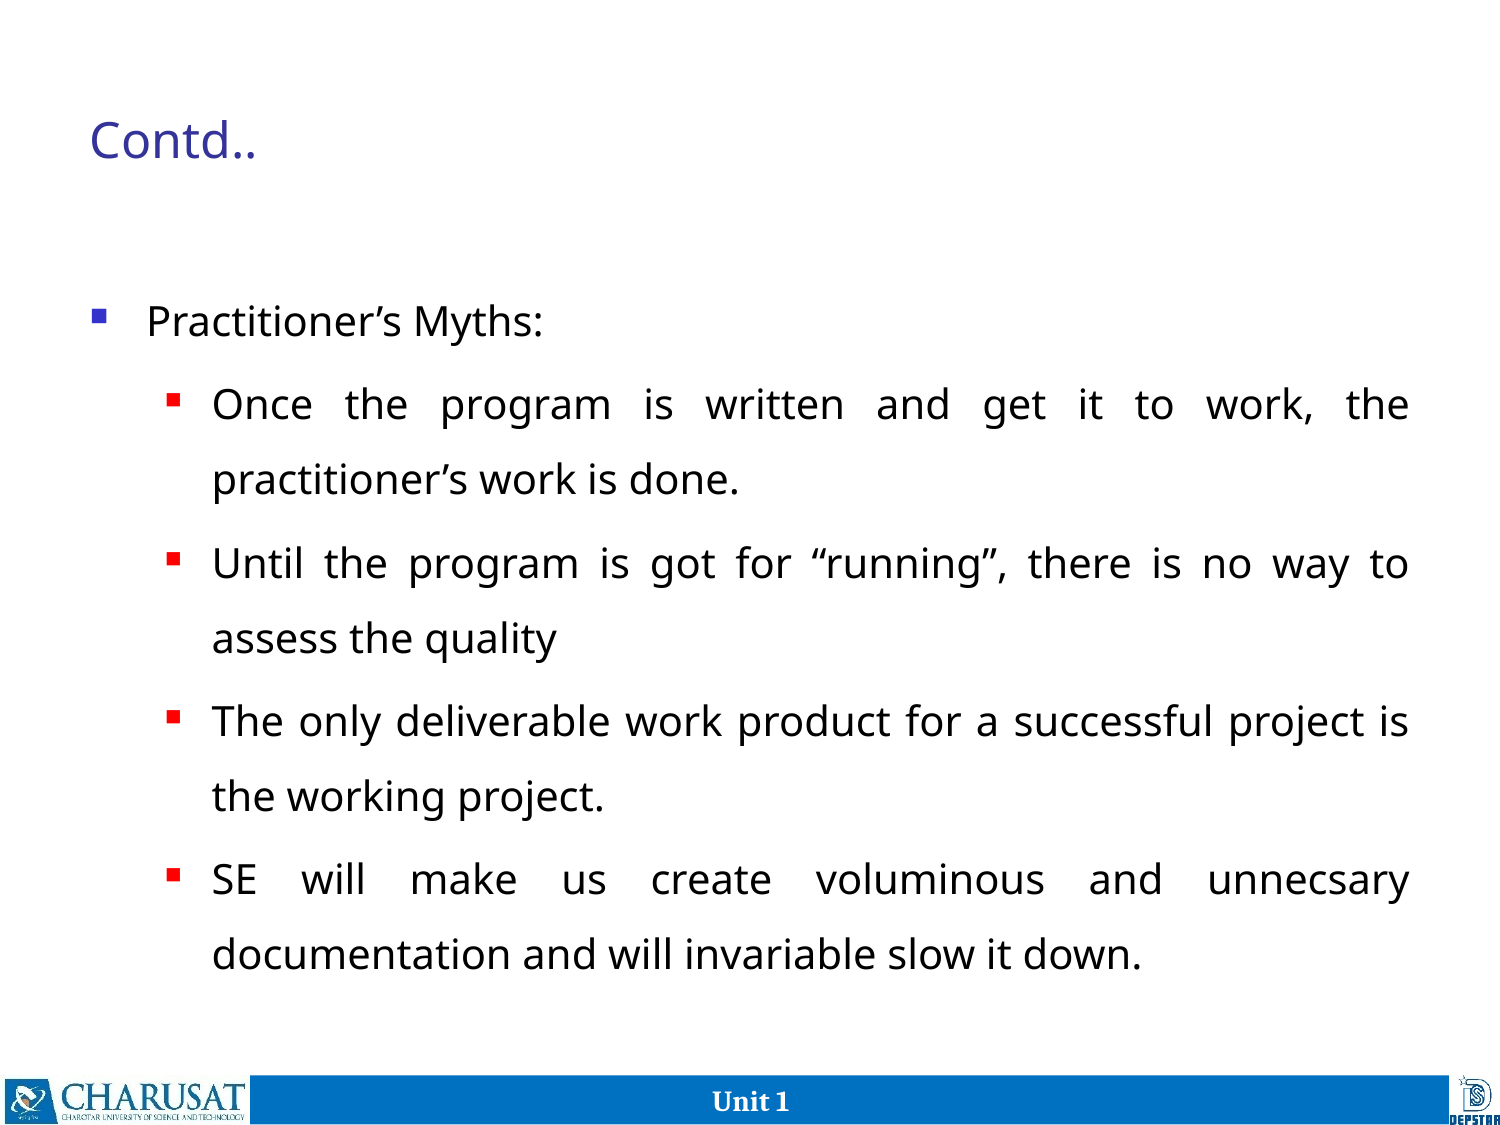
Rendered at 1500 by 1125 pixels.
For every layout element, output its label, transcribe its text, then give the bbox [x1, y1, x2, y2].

text_box Unit 1 [251, 1075, 1447, 1125]
title Contd.. [75, 45, 1425, 233]
picture [1449, 1074, 1500, 1125]
list Practitioner’s Myths: Once the program is written and get it to work, the practitioner’s work is done. Until the program is got for “running”, there is no way to assess the quality The only deliverable work product for a successful project is the working project. SE will make us create voluminous and unnecsary documentation and will invariable slow it down. [75, 262, 1425, 1005]
picture [0, 1075, 250, 1125]
